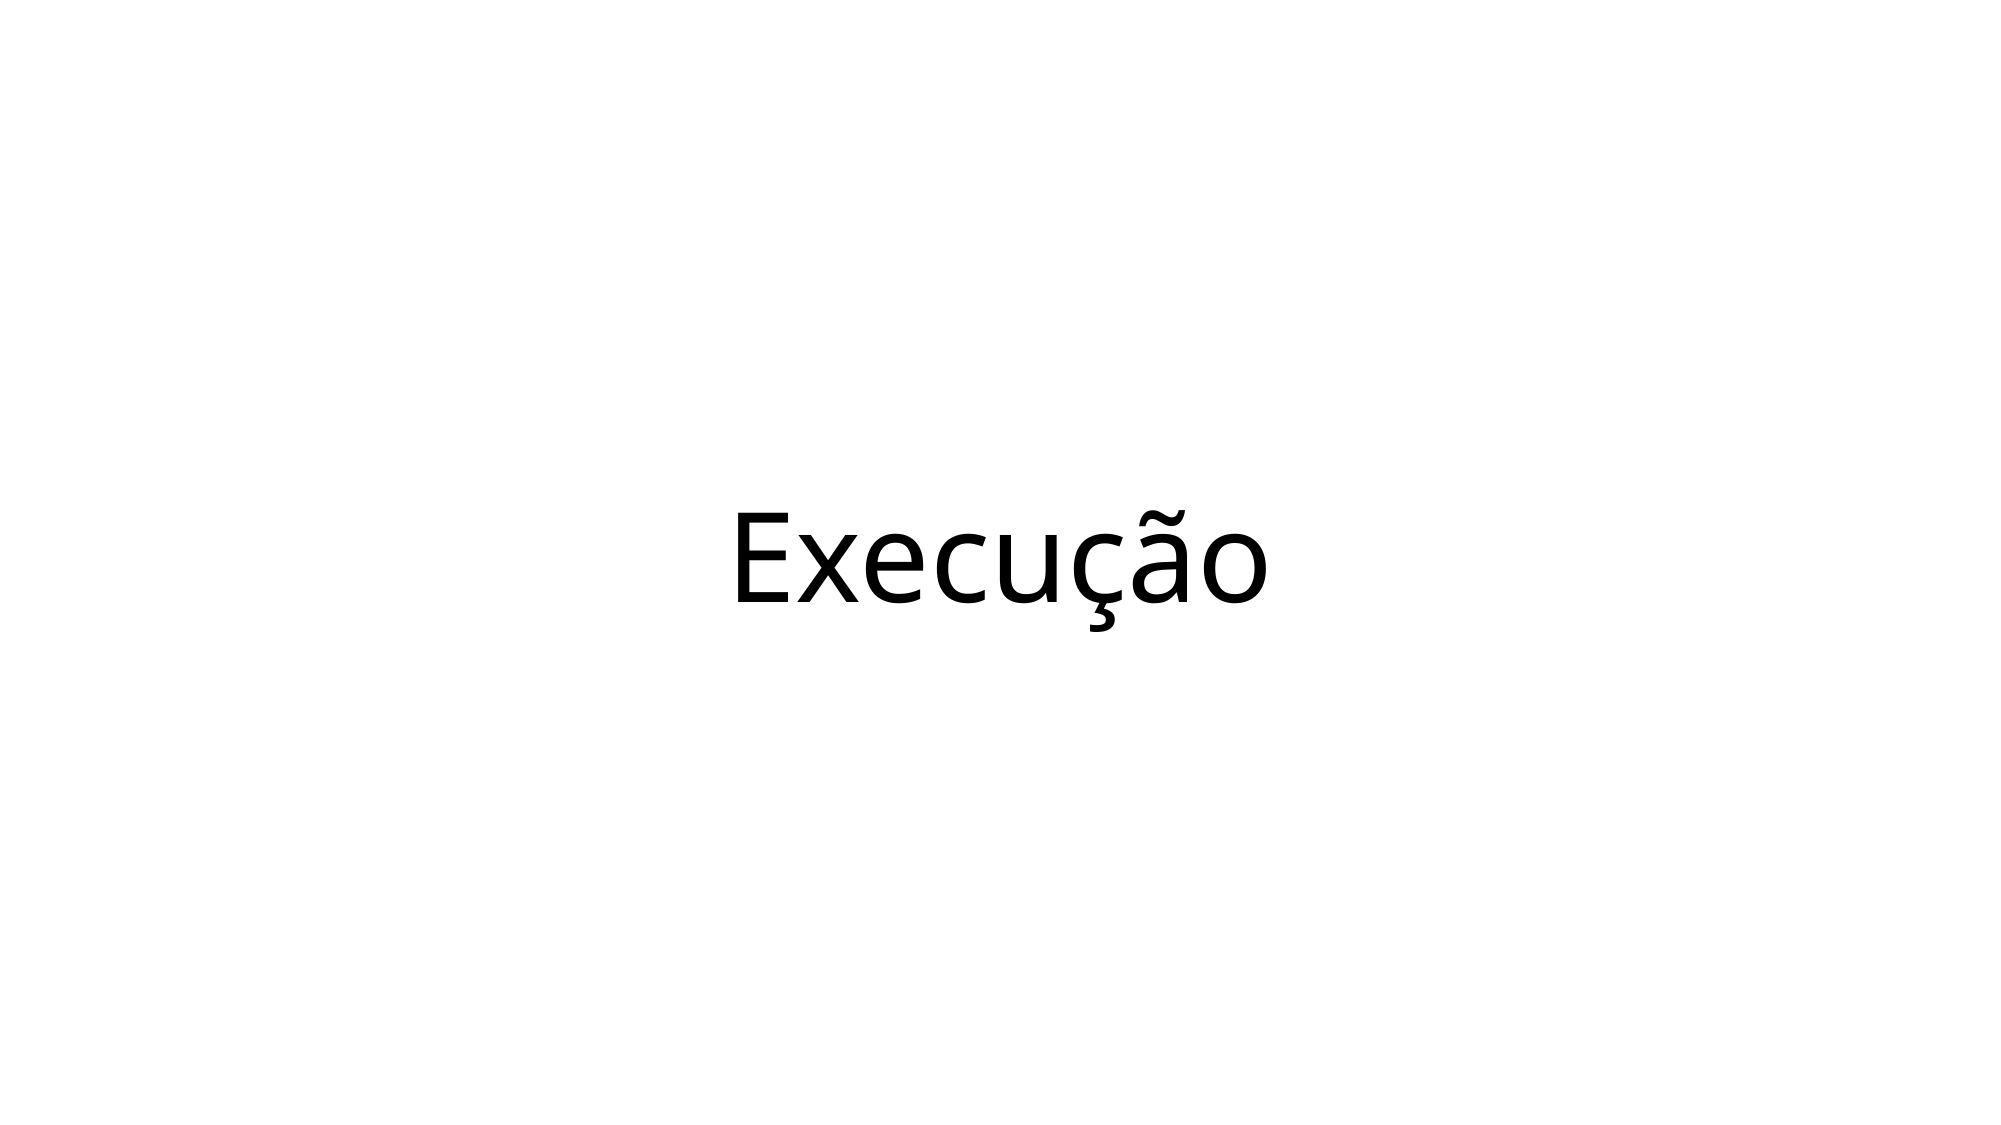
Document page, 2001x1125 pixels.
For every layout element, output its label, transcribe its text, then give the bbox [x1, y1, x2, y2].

title Execução [554, 414, 1446, 711]
